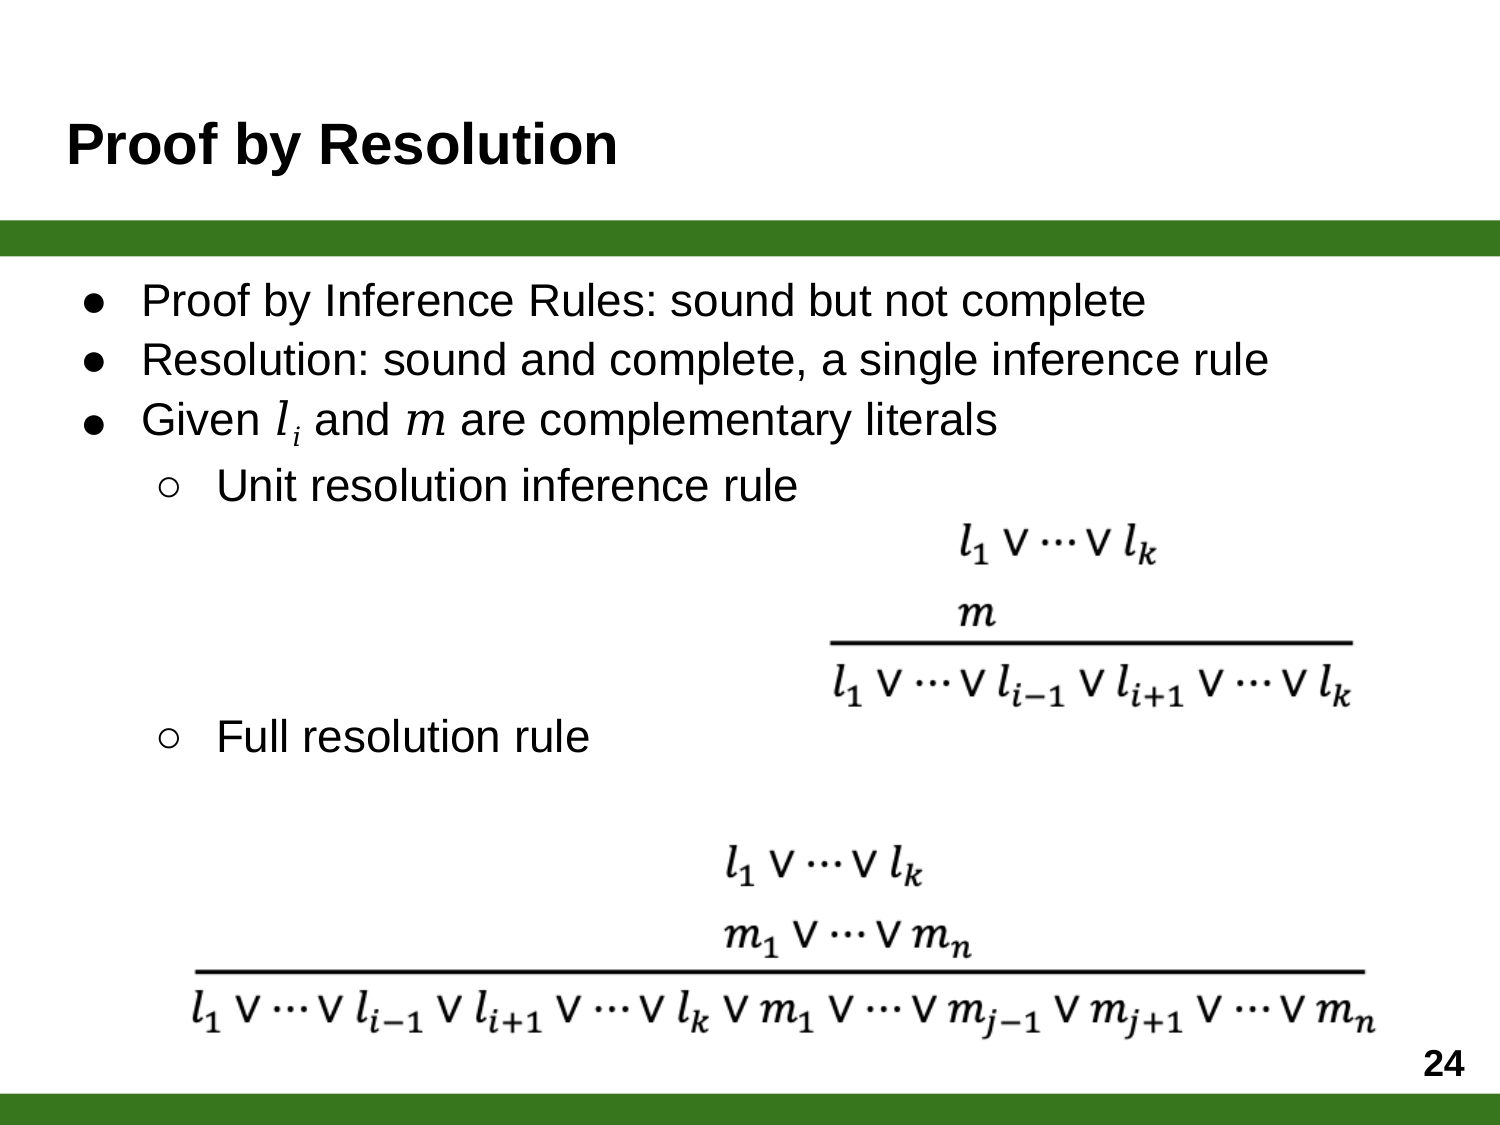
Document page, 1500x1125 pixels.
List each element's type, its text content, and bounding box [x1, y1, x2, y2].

slide_number ‹#› [1389, 1019, 1480, 1106]
picture [814, 509, 1369, 721]
title Proof by Resolution [51, 97, 1449, 223]
list Proof by Inference Rules: sound but not complete Resolution: sound and complete, a single inference rule Given 𝑙𝑖 and 𝑚 are complementary literals Unit resolution inference rule Full resolution rule [51, 252, 1449, 1081]
picture [180, 835, 1384, 1046]
